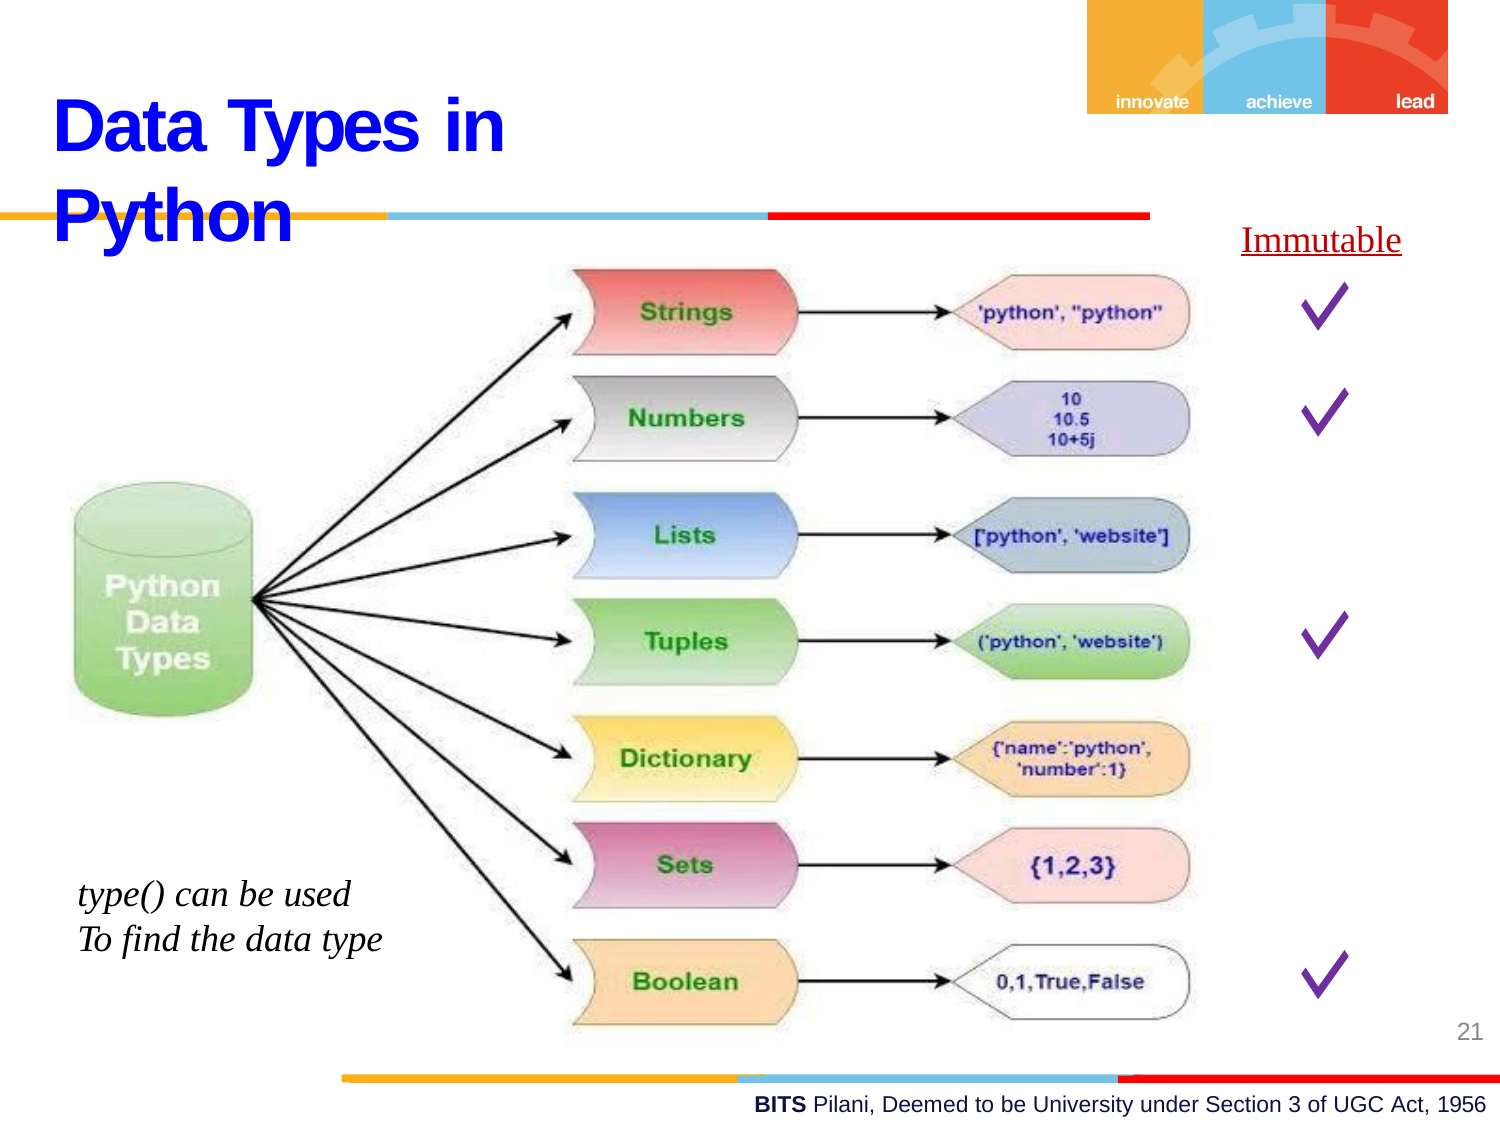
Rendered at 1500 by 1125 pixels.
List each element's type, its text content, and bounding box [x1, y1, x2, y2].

slide_number 21 [1450, 1015, 1494, 1125]
title Data Types in Python [50, 74, 752, 265]
text_box [1301, 610, 1349, 660]
text_box [1301, 387, 1349, 437]
text_box [1301, 949, 1349, 1000]
text_box [1301, 281, 1349, 331]
picture [67, 263, 1215, 1049]
picture [1087, 0, 1448, 114]
footer BITS Pilani, Deemed to be University under Section 3 of UGC Act, 1956 [752, 1089, 1489, 1125]
text_box Immutable [1238, 212, 1406, 260]
